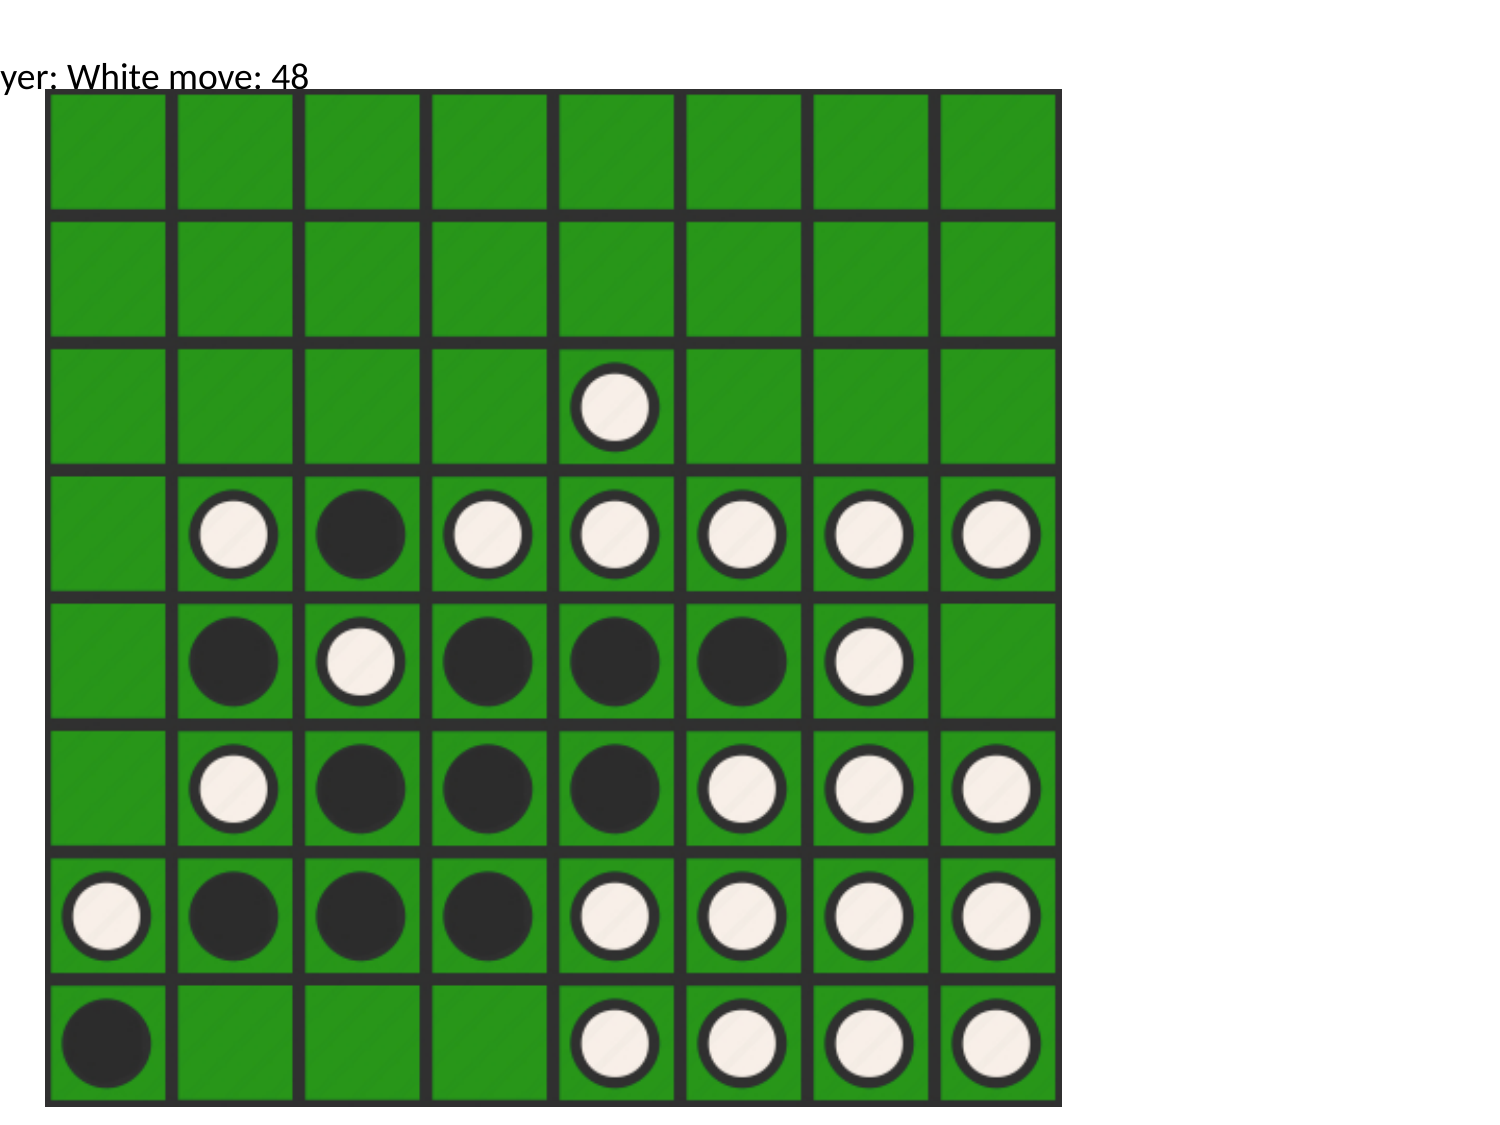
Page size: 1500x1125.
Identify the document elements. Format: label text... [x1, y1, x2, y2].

picture [44, 89, 1062, 1107]
text_box turn: 30 player: White move: 48 [0, 44, 325, 105]
